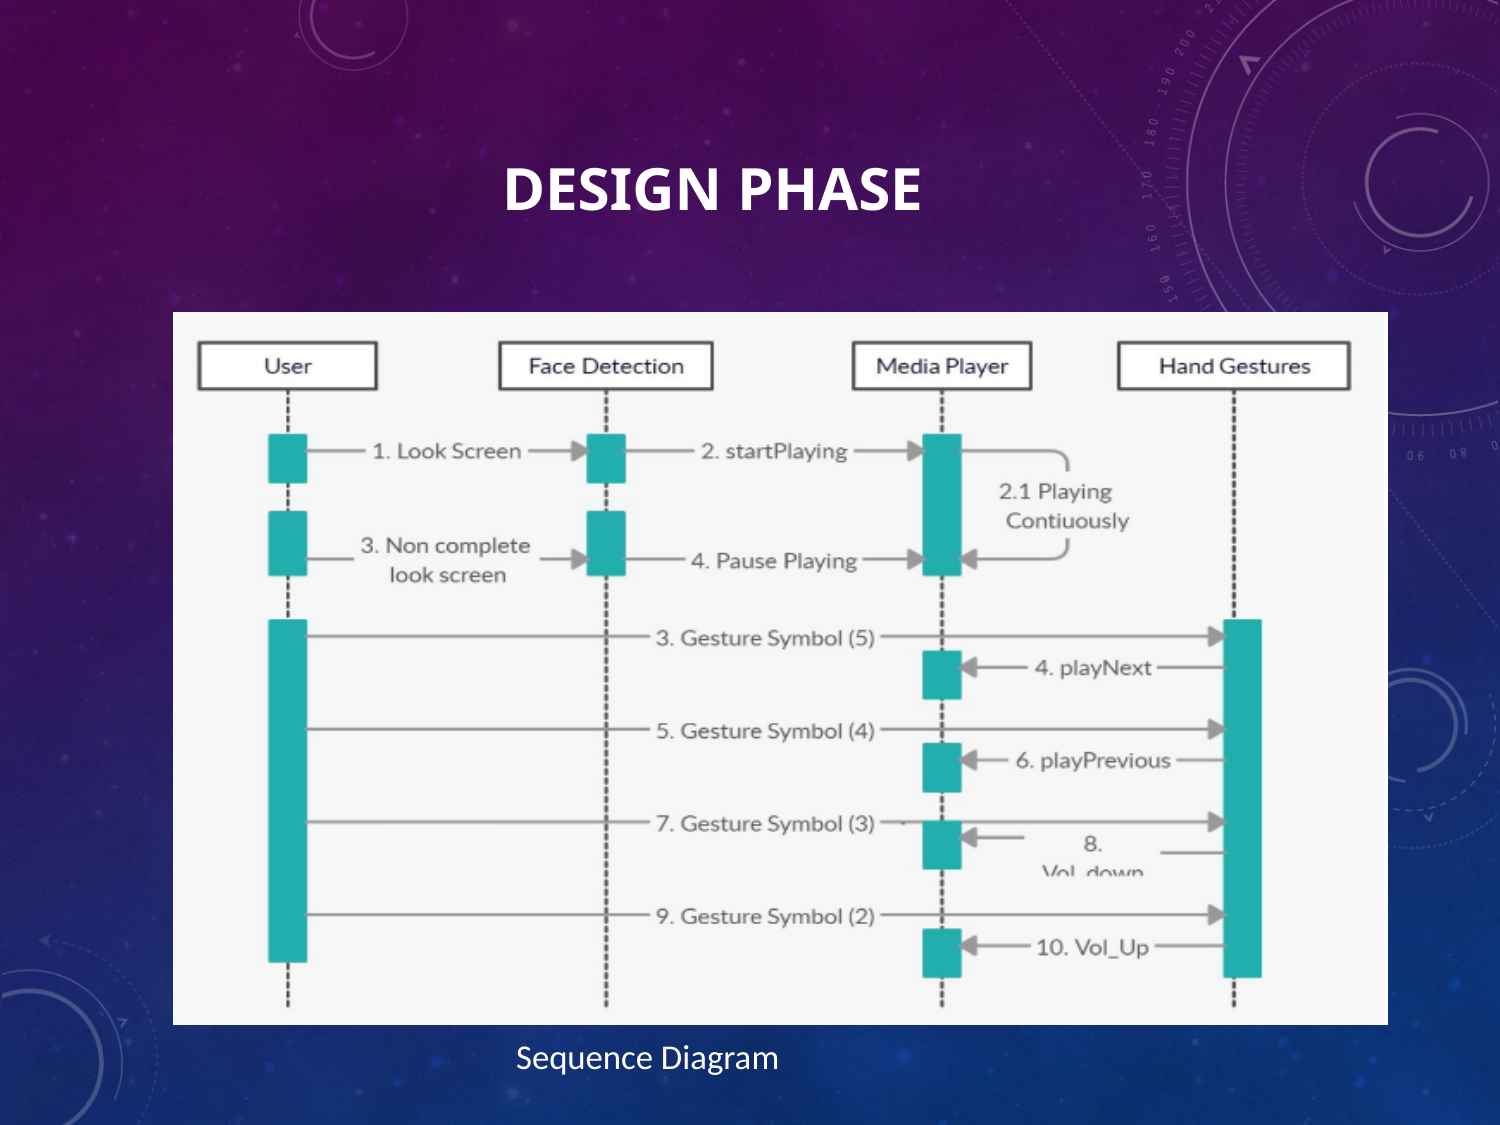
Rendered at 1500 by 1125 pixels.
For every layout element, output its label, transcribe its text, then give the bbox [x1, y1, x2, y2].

picture [0, 0, 1500, 1125]
text_box Design phase [75, 99, 1350, 275]
text_box Sequence Diagram [75, 351, 1350, 1088]
